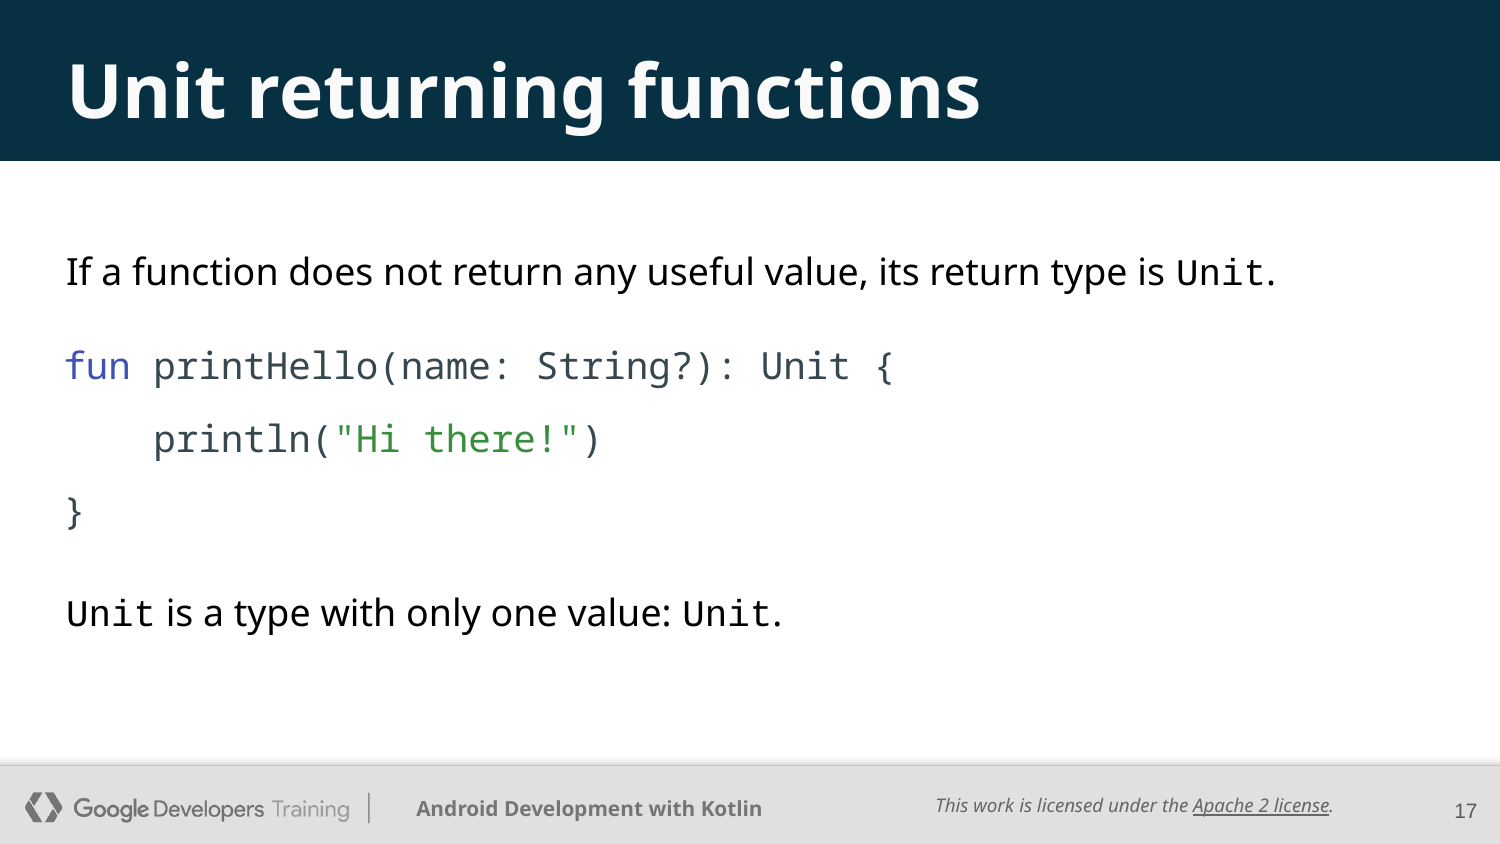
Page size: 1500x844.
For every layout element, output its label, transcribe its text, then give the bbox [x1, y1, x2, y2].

text_box Unit is a type with only one value: Unit. [51, 566, 881, 844]
list If a function does not return any useful value, its return type is Unit. [51, 226, 1449, 369]
text_box fun printHello(name: String?): Unit { println("Hi there!") } [48, 320, 1447, 500]
picture [0, 161, 1500, 844]
slide_number 17 [1402, 777, 1493, 842]
title Unit returning functions [51, 28, 1449, 122]
